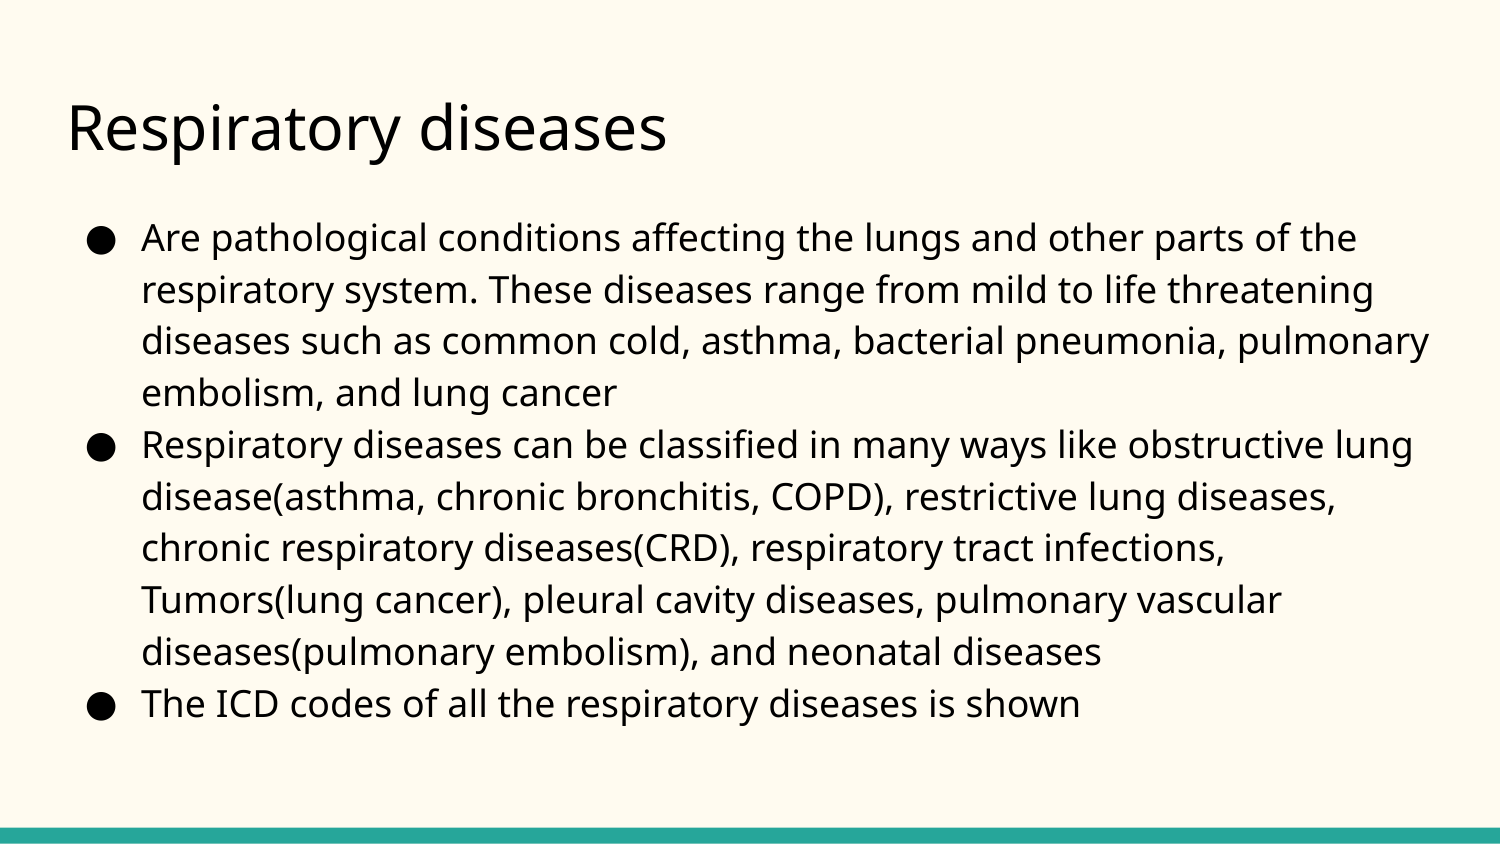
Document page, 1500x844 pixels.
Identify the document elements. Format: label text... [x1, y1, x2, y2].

list Are pathological conditions affecting the lungs and other parts of the respiratory system. These diseases range from mild to life threatening diseases such as common cold, asthma, bacterial pneumonia, pulmonary embolism, and lung cancer Respiratory diseases can be classified in many ways like obstructive lung disease(asthma, chronic bronchitis, COPD), restrictive lung diseases, chronic respiratory diseases(CRD), respiratory tract infections, Tumors(lung cancer), pleural cavity diseases, pulmonary vascular diseases(pulmonary embolism), and neonatal diseases The ICD codes of all the respiratory diseases is shown [51, 192, 1449, 750]
title Respiratory diseases [51, 72, 1449, 174]
